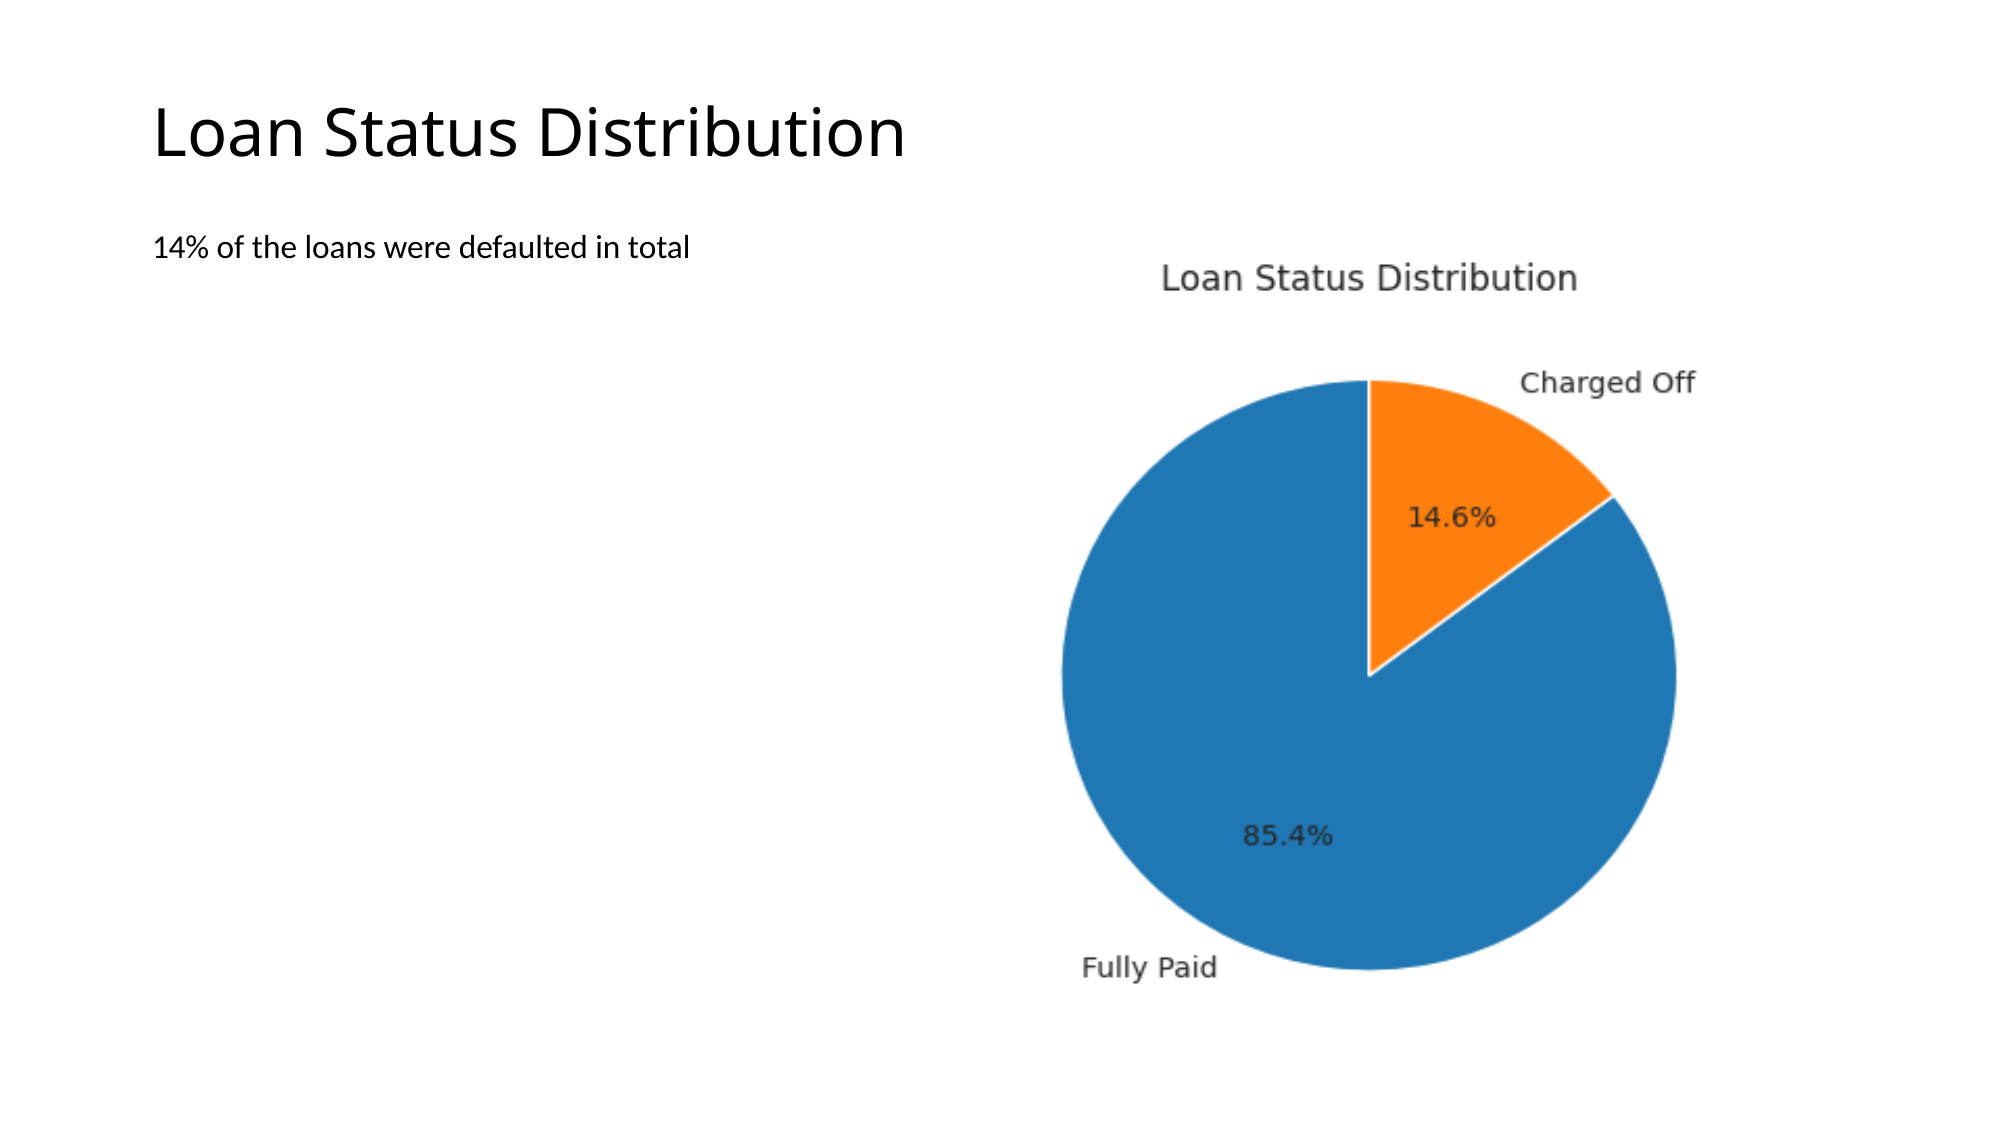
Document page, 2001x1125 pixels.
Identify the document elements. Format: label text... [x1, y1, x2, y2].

title Loan Status Distribution [137, 59, 1863, 209]
picture [963, 243, 1775, 1066]
text_box 14% of the loans were defaulted in total [137, 222, 1863, 1093]
